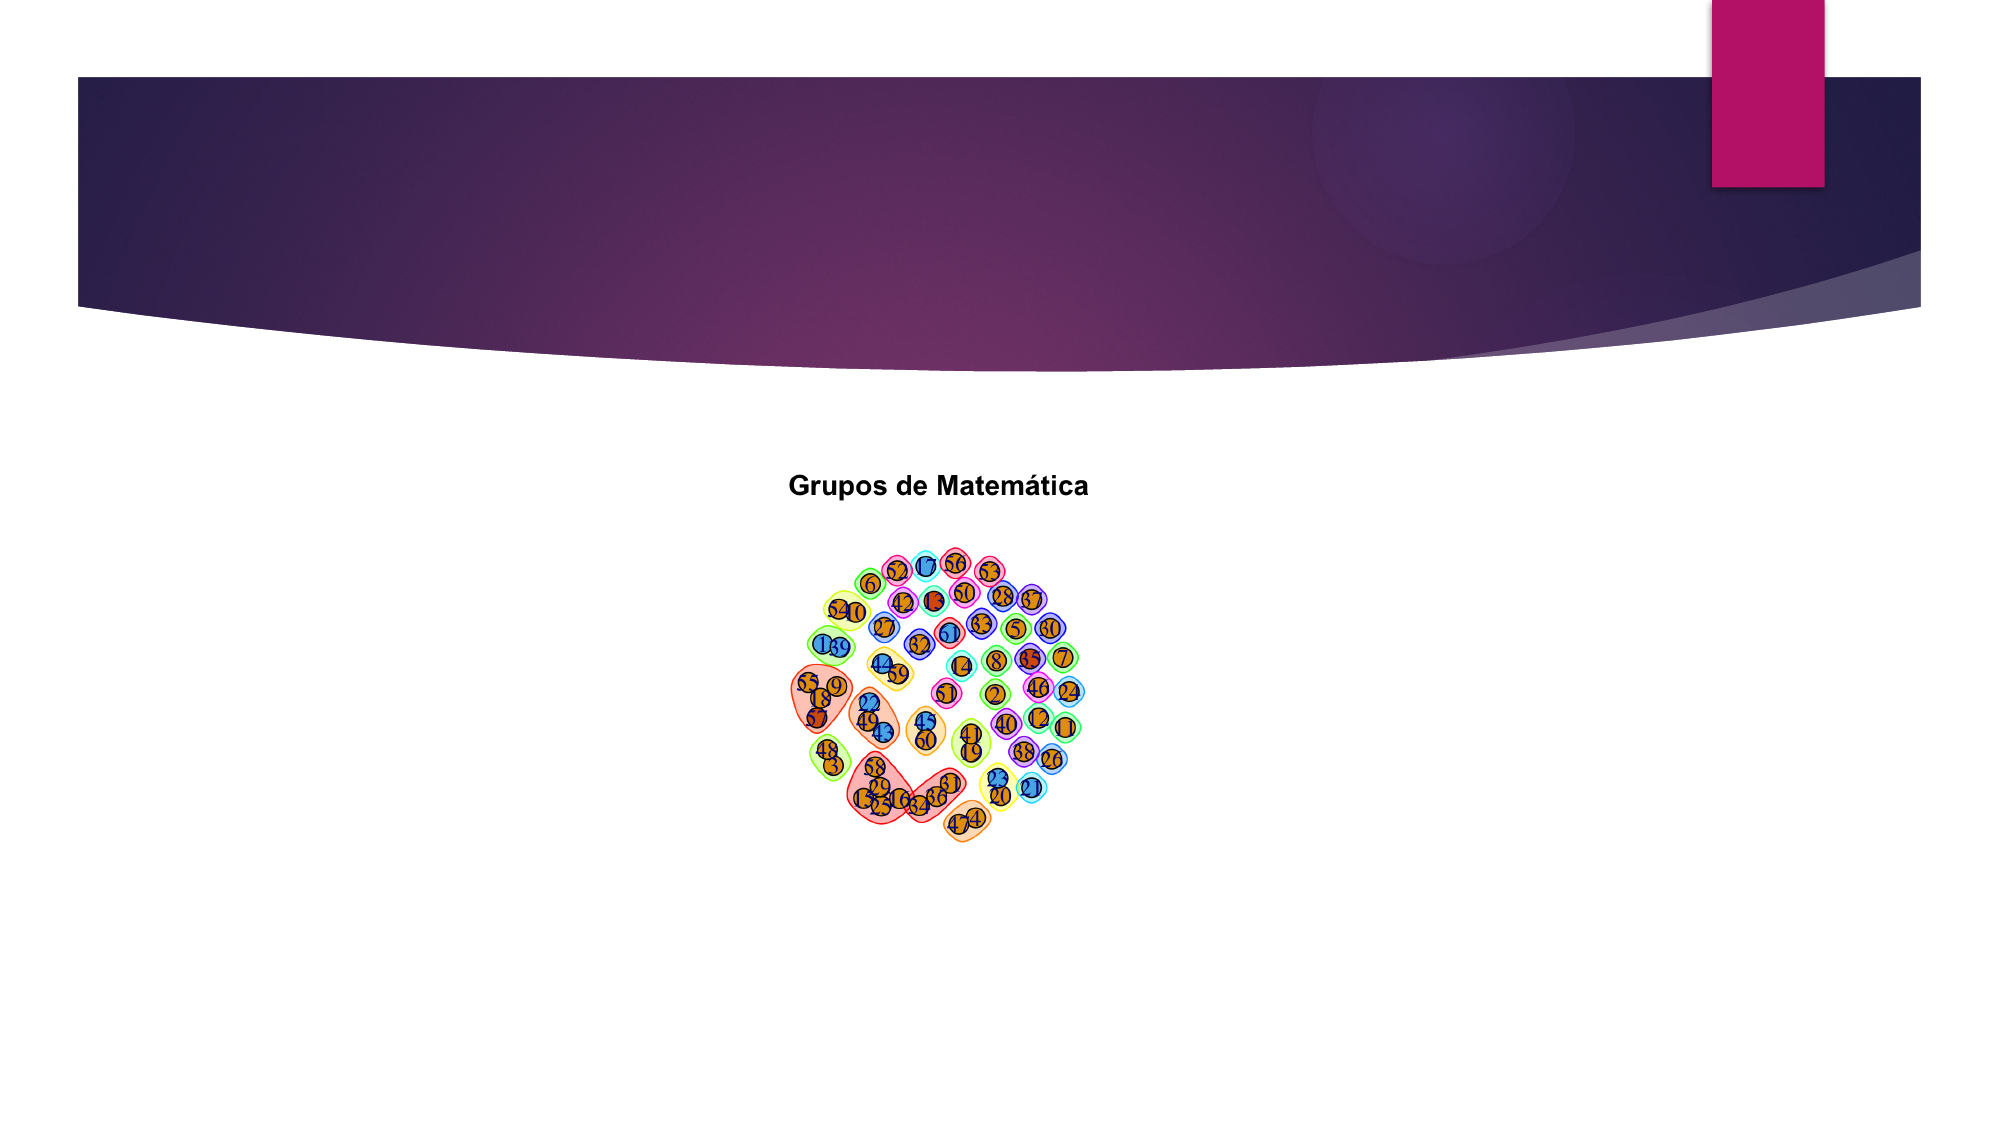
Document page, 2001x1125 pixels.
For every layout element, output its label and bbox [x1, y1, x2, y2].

picture [560, 426, 1261, 988]
